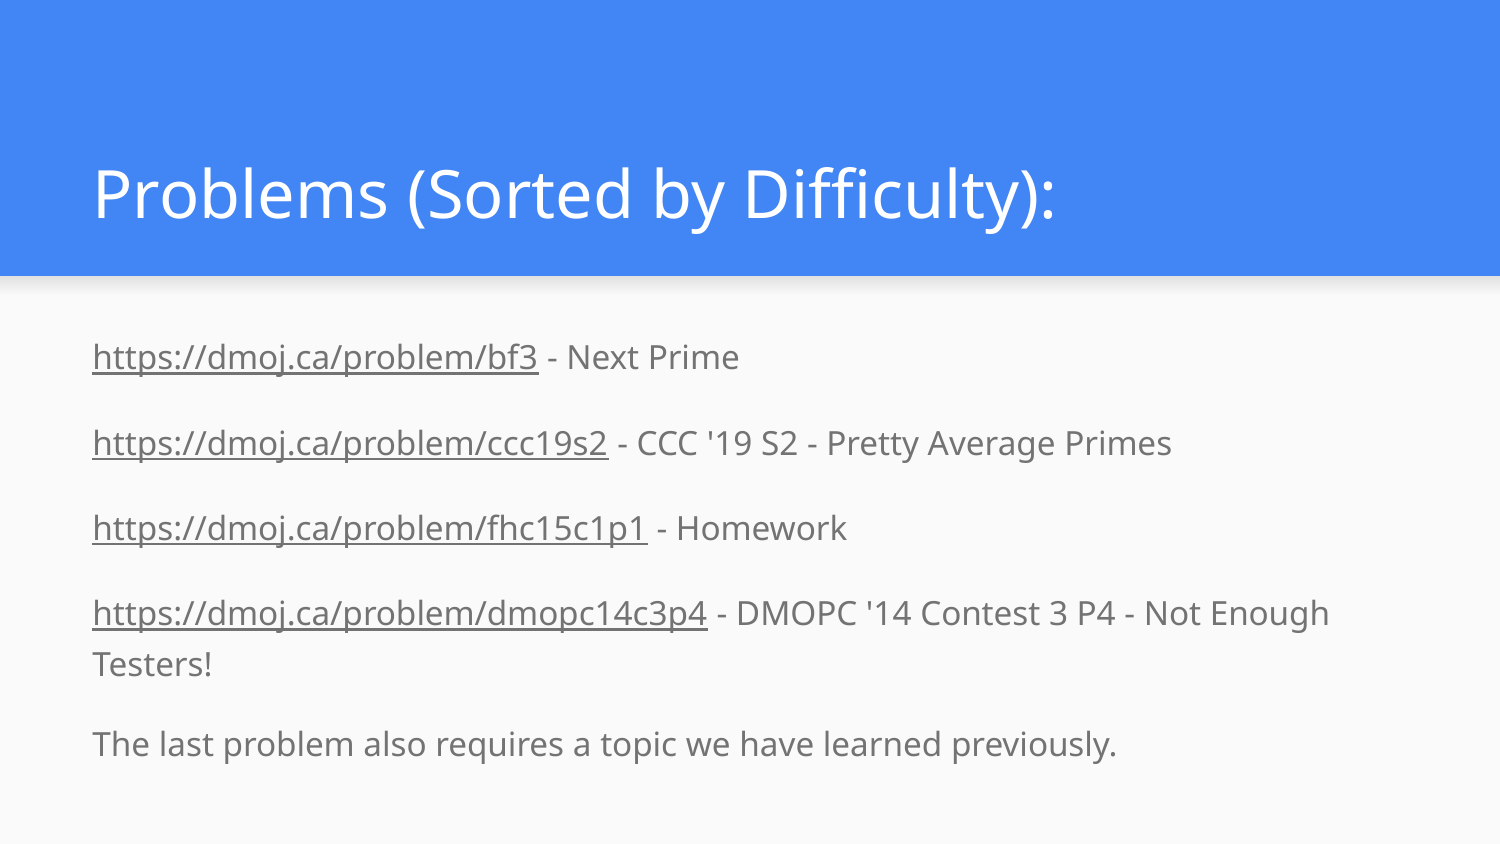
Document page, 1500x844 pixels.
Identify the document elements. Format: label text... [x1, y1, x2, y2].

list https://dmoj.ca/problem/bf3 - Next Prime https://dmoj.ca/problem/ccc19s2 - CCC '19 S2 - Pretty Average Primes https://dmoj.ca/problem/fhc15c1p1 - Homework https://dmoj.ca/problem/dmopc14c3p4 - DMOPC '14 Contest 3 P4 - Not Enough Testers! The last problem also requires a topic we have learned previously. [77, 314, 1427, 760]
title Problems (Sorted by Difficulty): [77, 121, 1427, 248]
